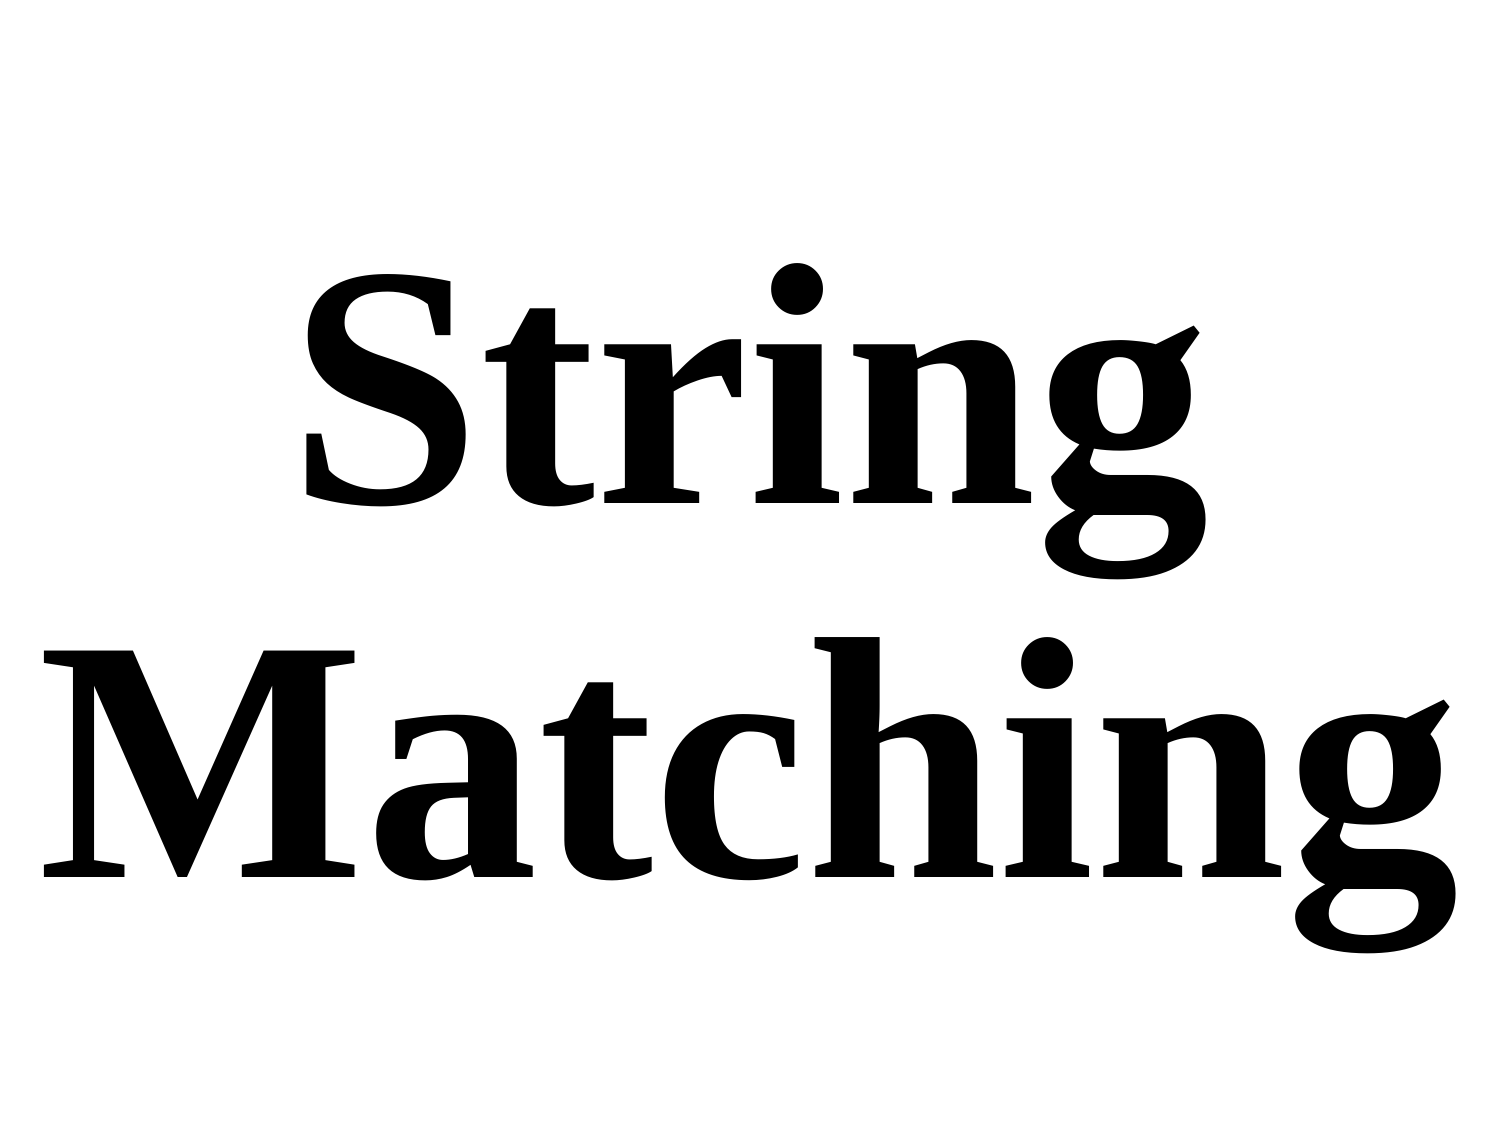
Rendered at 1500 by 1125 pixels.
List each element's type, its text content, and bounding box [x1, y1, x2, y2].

title String Matching [21, 180, 1478, 977]
